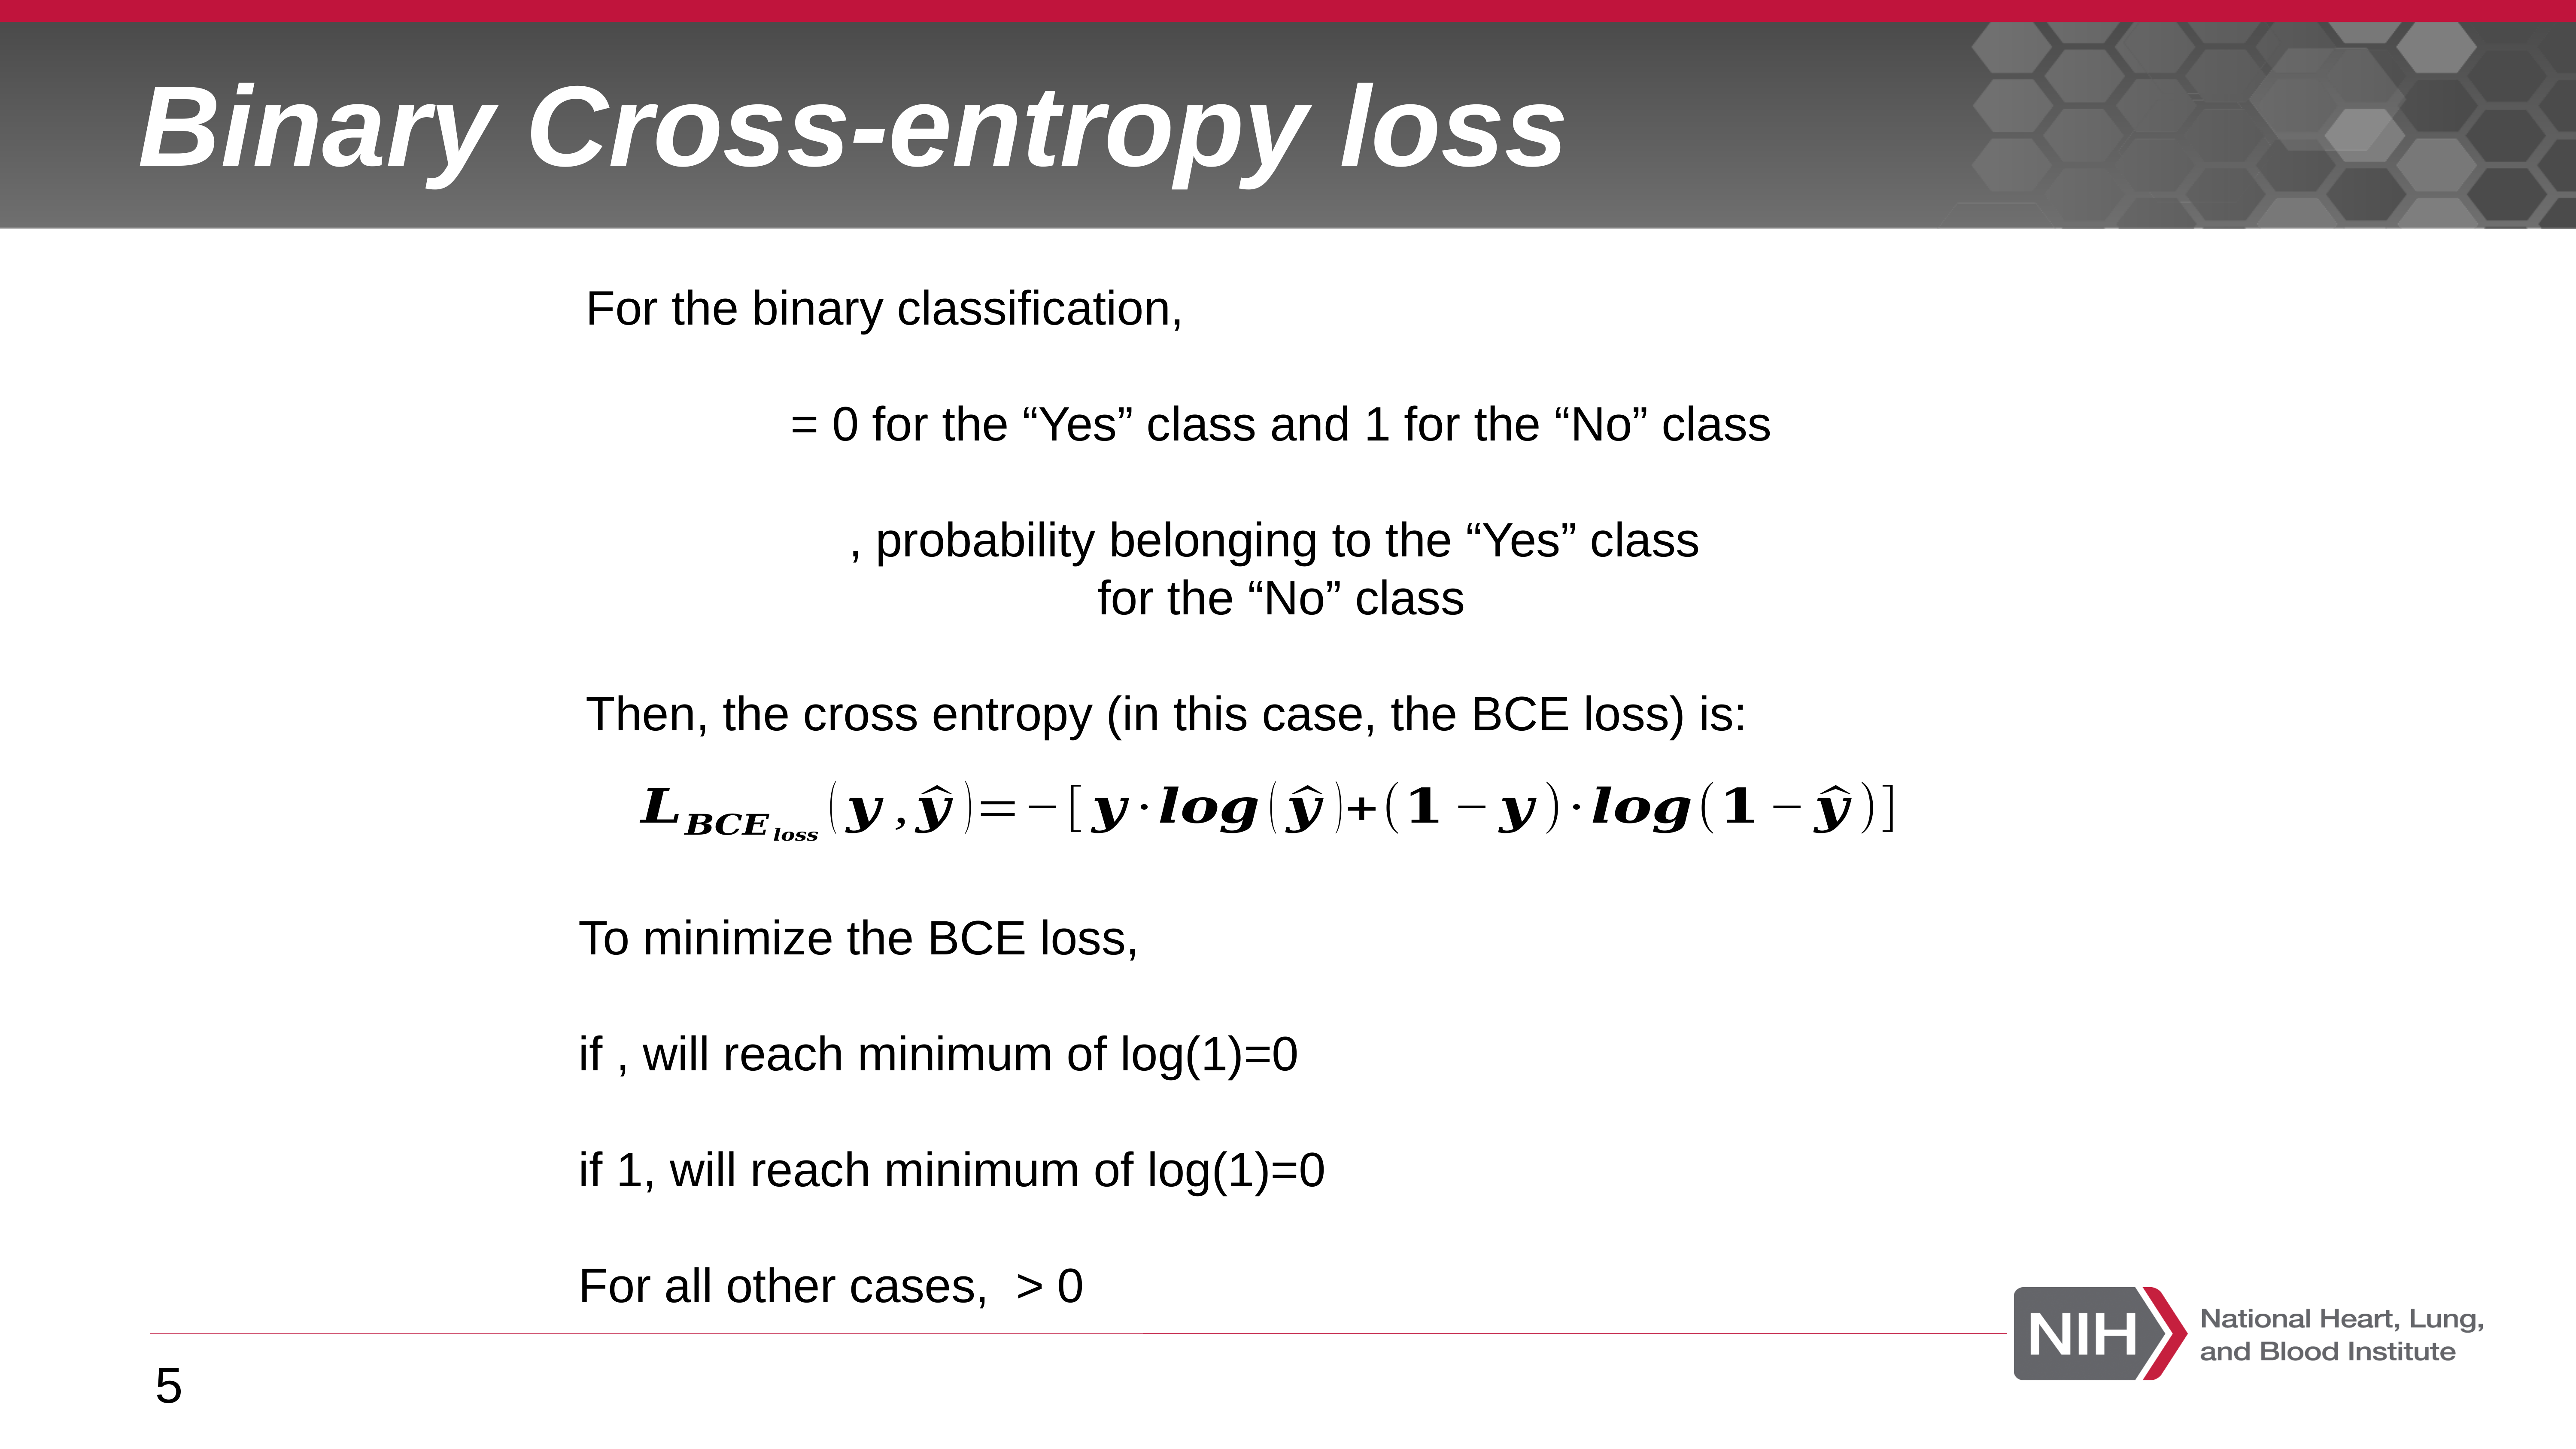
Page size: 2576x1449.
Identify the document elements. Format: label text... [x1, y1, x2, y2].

picture [0, 22, 2576, 229]
slide_number 5 [136, 1343, 301, 1422]
picture [2014, 1287, 2483, 1380]
title Binary Cross-entropy loss [118, 30, 2456, 210]
